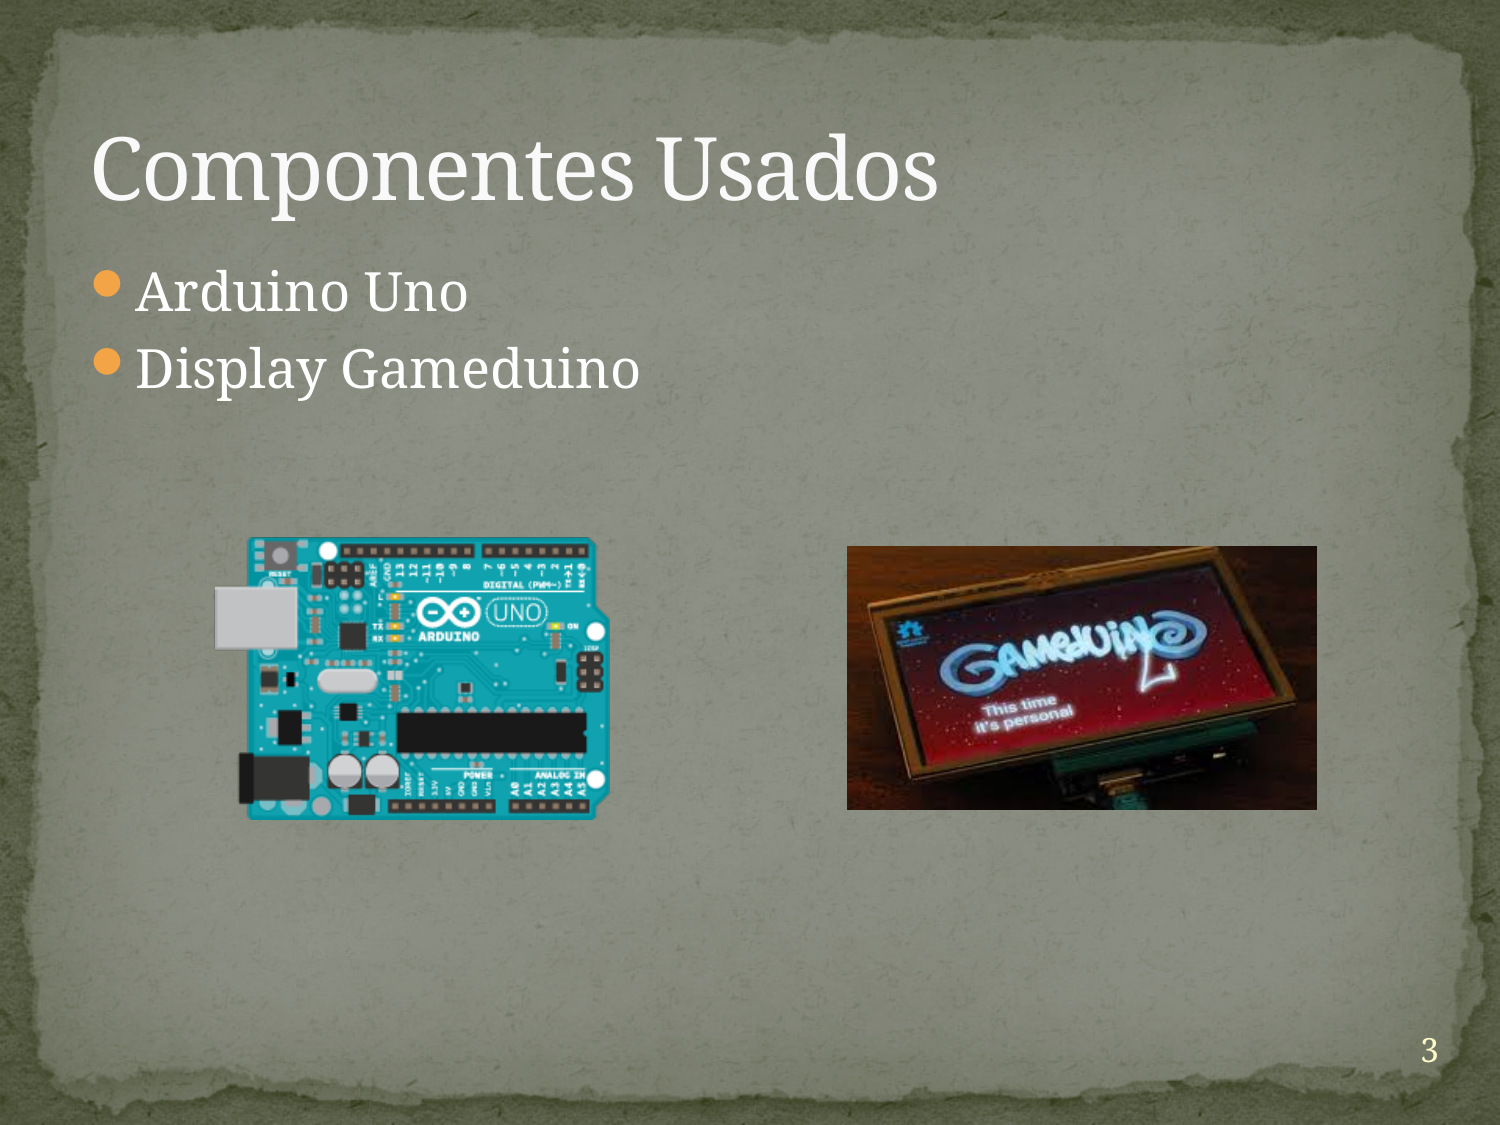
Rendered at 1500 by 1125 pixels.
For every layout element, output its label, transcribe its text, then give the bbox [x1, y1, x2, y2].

picture [213, 536, 610, 820]
slide_number 3 [1379, 1014, 1480, 1089]
list Arduino Uno Display Gameduino [75, 249, 1425, 1000]
picture [847, 546, 1317, 810]
title Componentes Usados [74, 24, 1425, 225]
